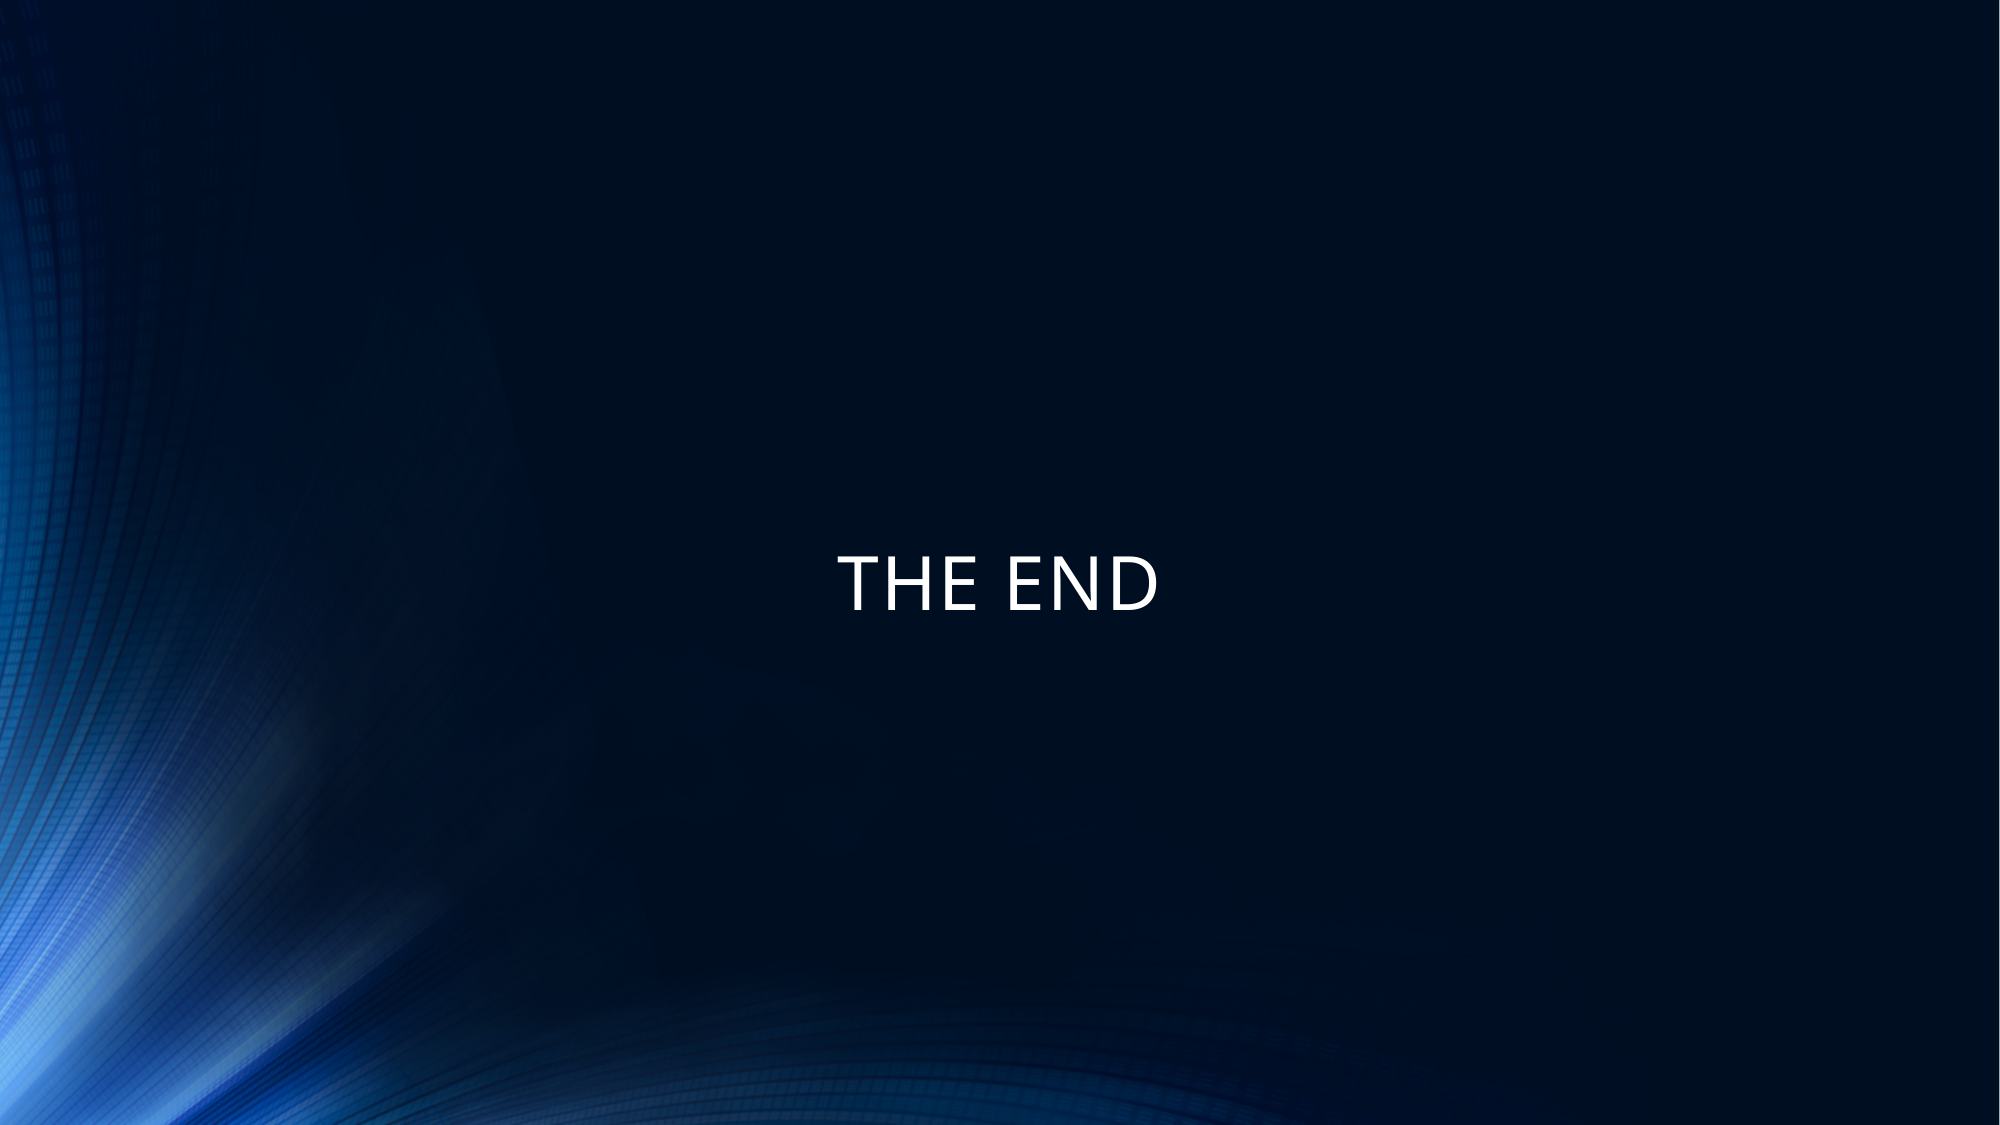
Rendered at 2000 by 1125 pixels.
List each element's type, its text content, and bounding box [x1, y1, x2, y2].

picture [0, 0, 2000, 1125]
title THE END [249, 408, 1750, 634]
